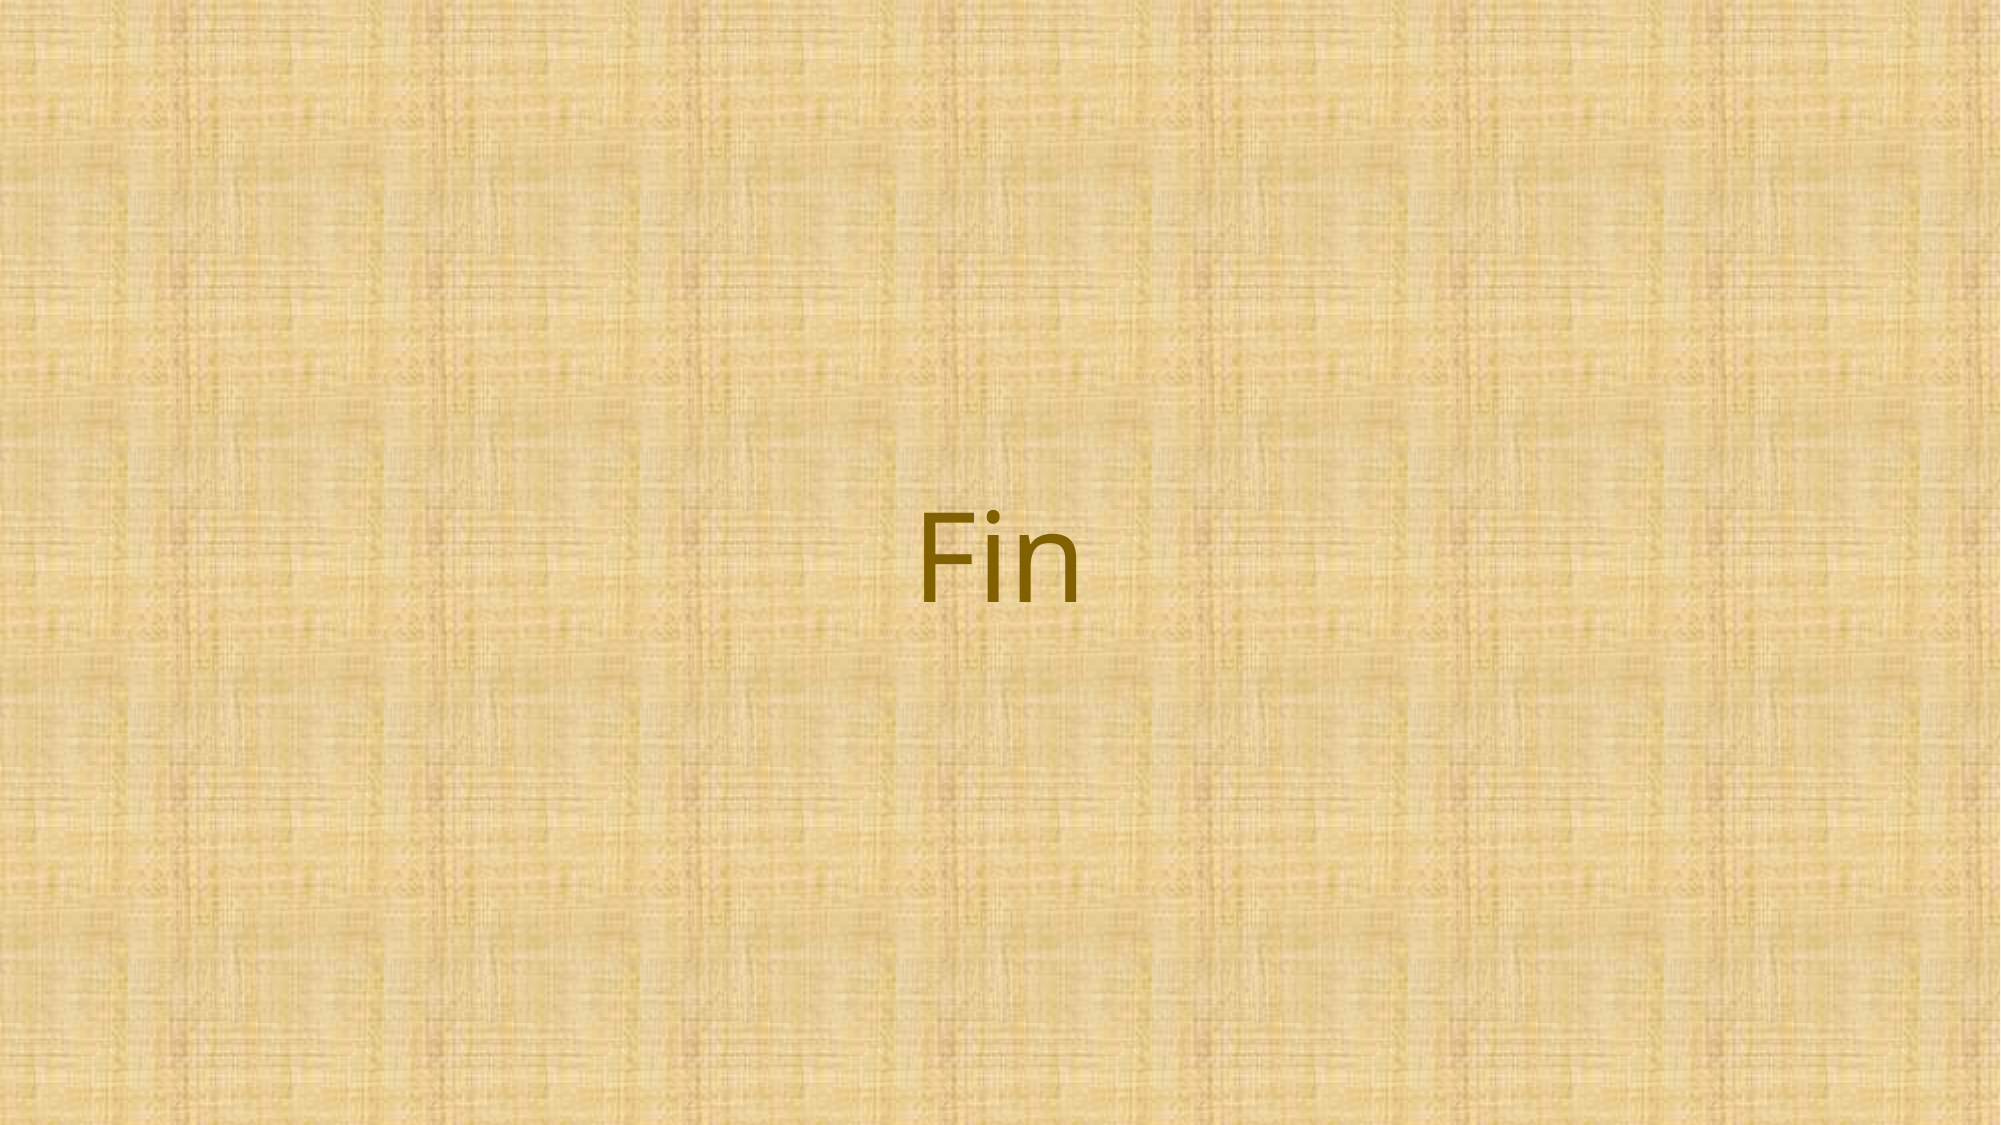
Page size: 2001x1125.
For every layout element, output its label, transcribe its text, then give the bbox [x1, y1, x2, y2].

title Fin [895, 486, 1105, 639]
picture [0, 0, 2001, 1125]
